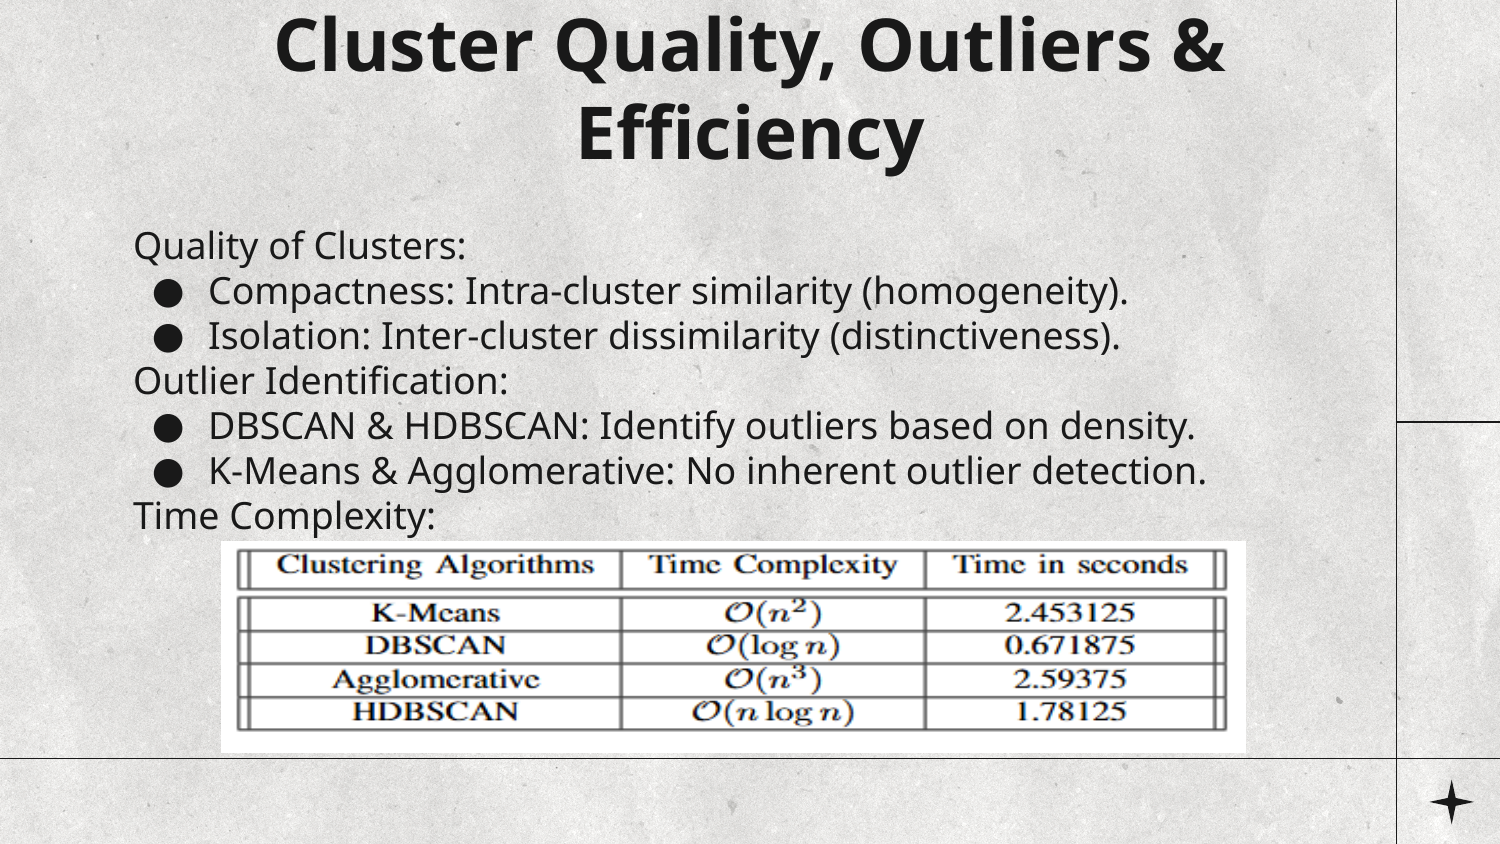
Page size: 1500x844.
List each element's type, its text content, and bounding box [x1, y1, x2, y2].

picture [1397, 759, 1500, 844]
picture [0, 759, 1396, 844]
picture [0, 0, 1396, 758]
picture [1397, 423, 1500, 758]
picture [1397, 0, 1500, 421]
list Quality of Clusters: Compactness: Intra-cluster similarity (homogeneity). Isolation: Inter-cluster dissimilarity (distinctiveness). Outlier Identification: DBSCAN & HDBSCAN: Identify outliers based on density. K-Means & Agglomerative: No inherent outlier detection. Time Complexity: [118, 206, 1312, 637]
title Cluster Quality, Outliers & Efficiency [118, 86, 1382, 189]
